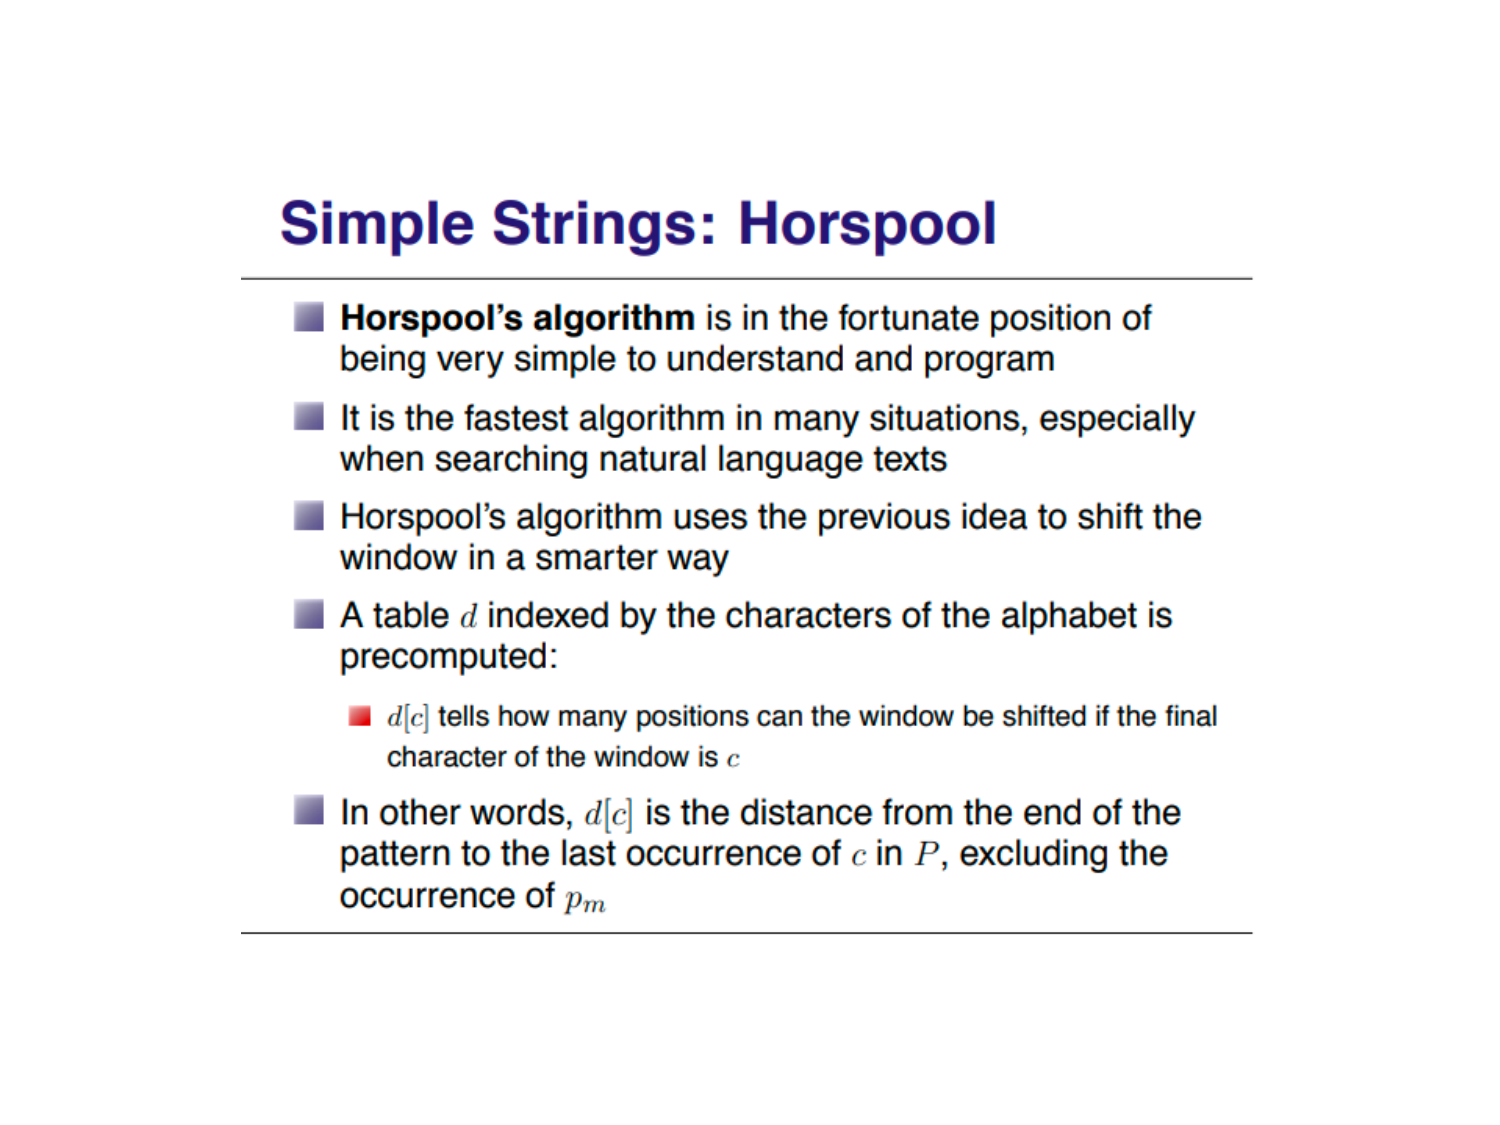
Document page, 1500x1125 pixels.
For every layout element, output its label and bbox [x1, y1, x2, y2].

picture [241, 183, 1259, 942]
